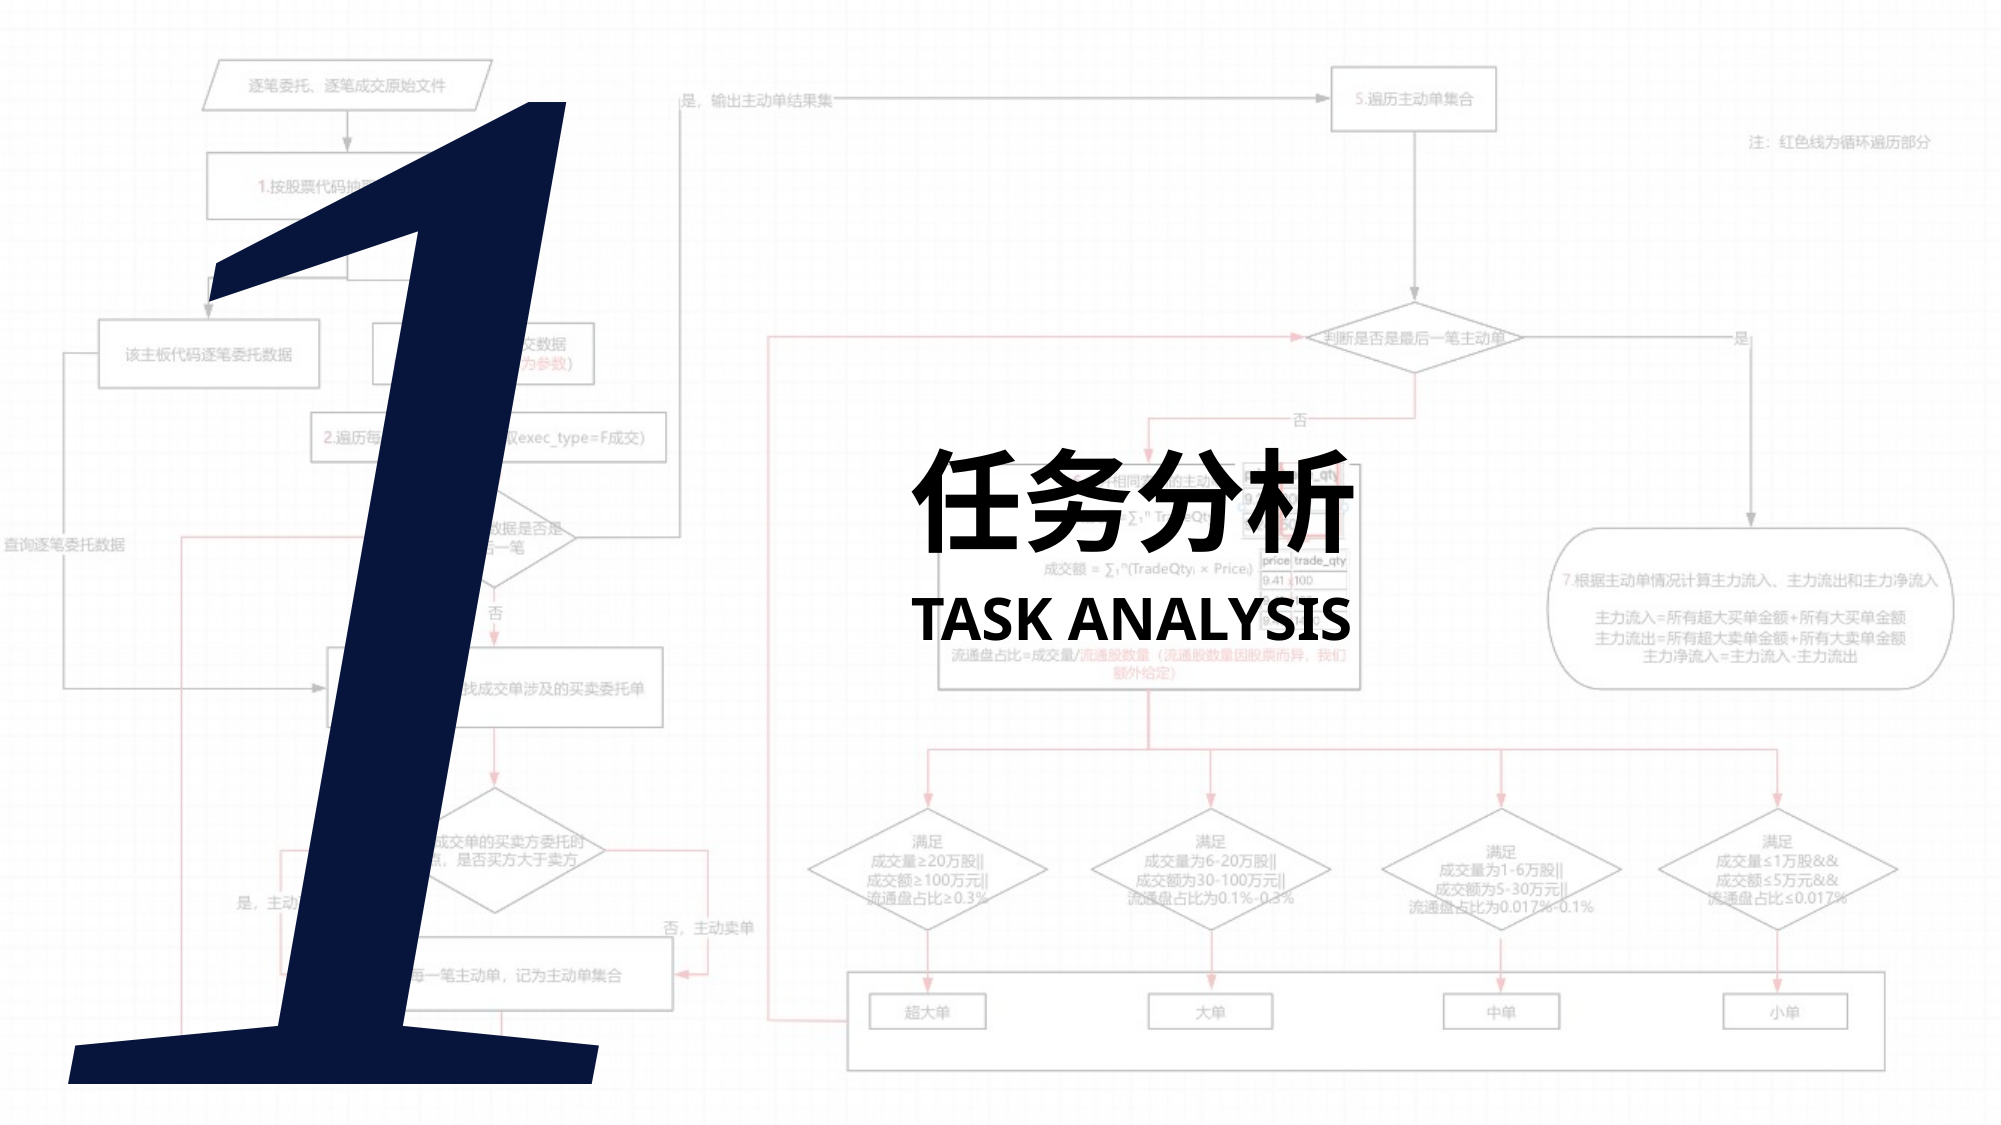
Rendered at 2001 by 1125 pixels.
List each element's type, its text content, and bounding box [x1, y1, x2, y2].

title 1 [0, 0, 675, 1125]
list 任务分析 TASK ANALYSIS [895, 419, 1630, 666]
